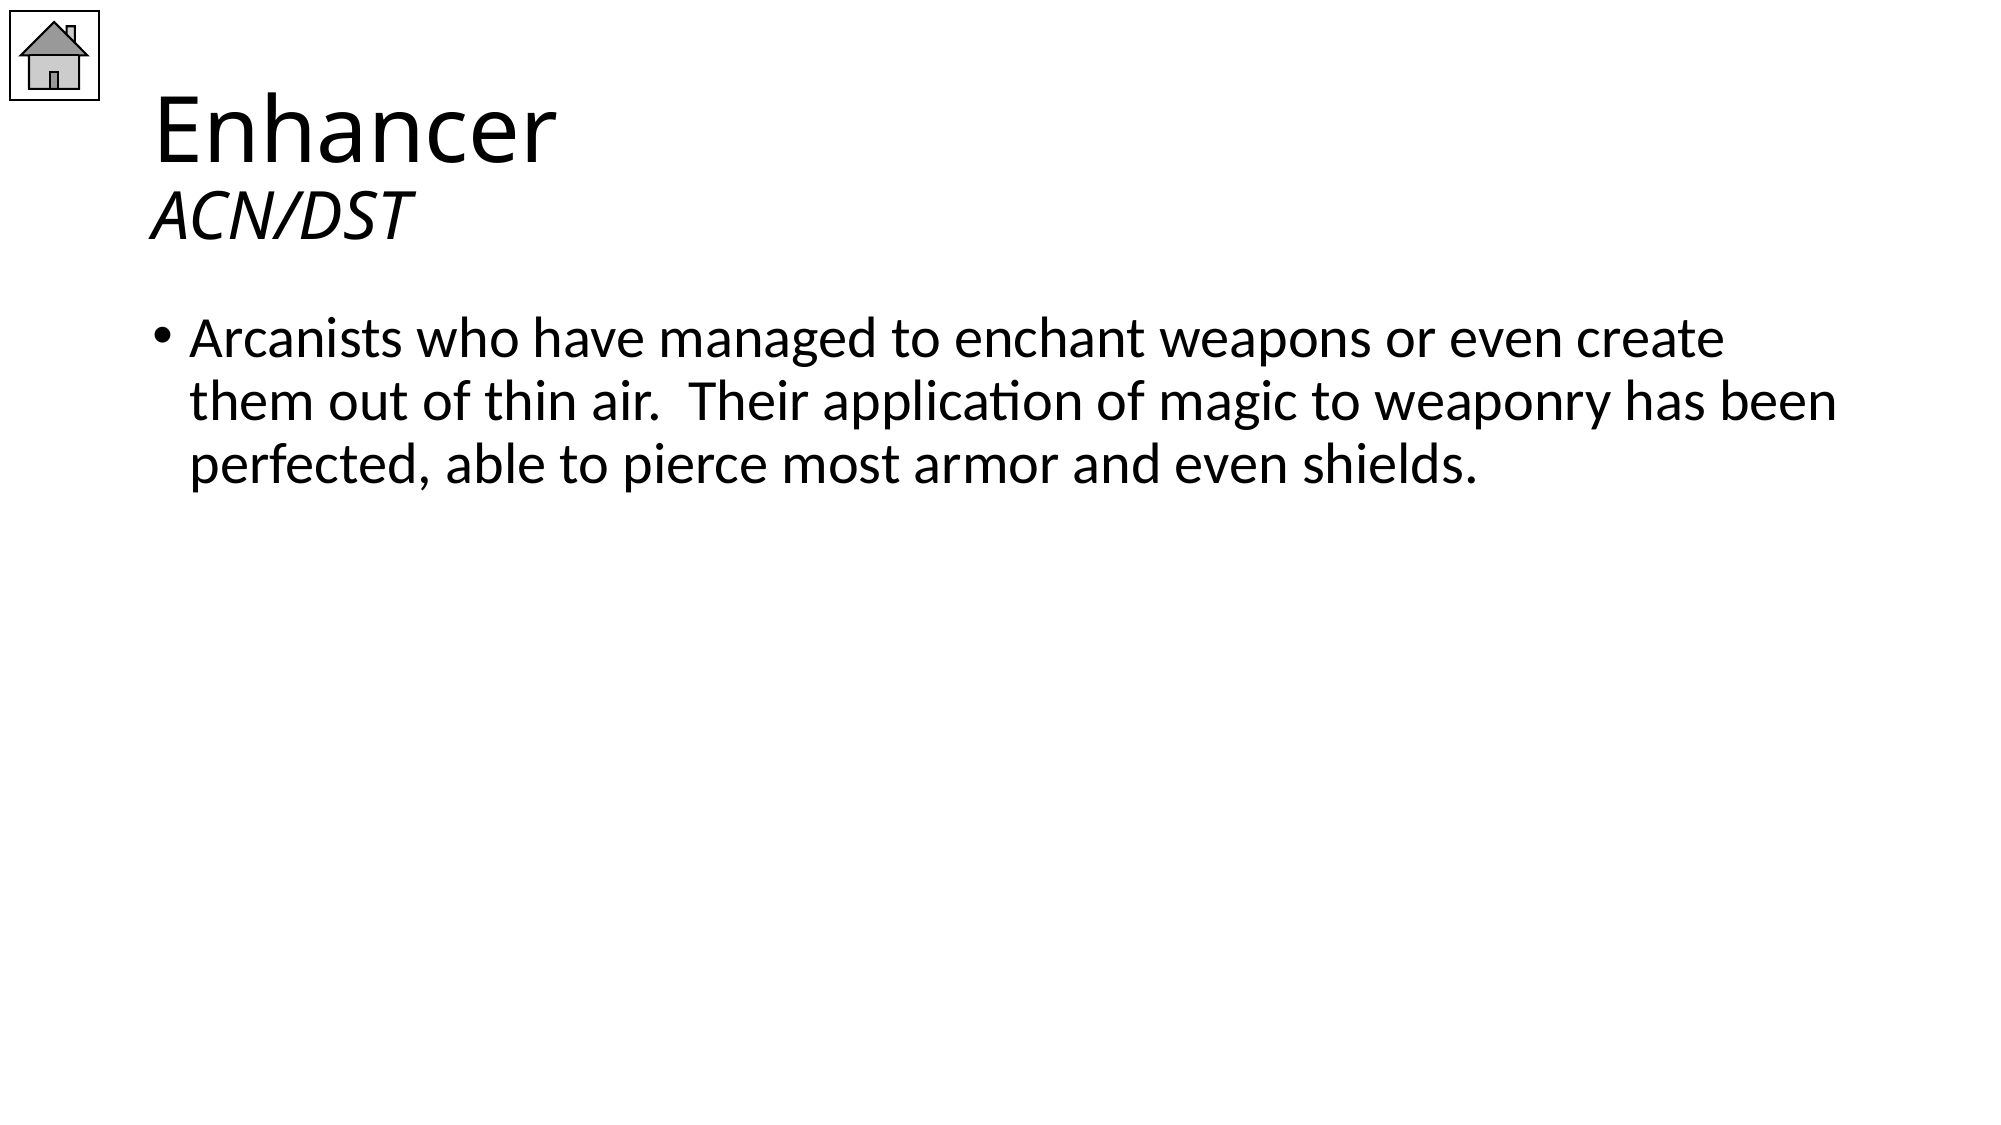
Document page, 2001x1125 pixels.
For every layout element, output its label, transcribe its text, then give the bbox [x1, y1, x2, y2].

text_box [9, 10, 100, 101]
list Arcanists who have managed to enchant weapons or even create them out of thin air. Their application of magic to weaponry has been perfected, able to pierce most armor and even shields. [137, 299, 1863, 1014]
title Enhancer ACN/DST [137, 59, 1863, 278]
